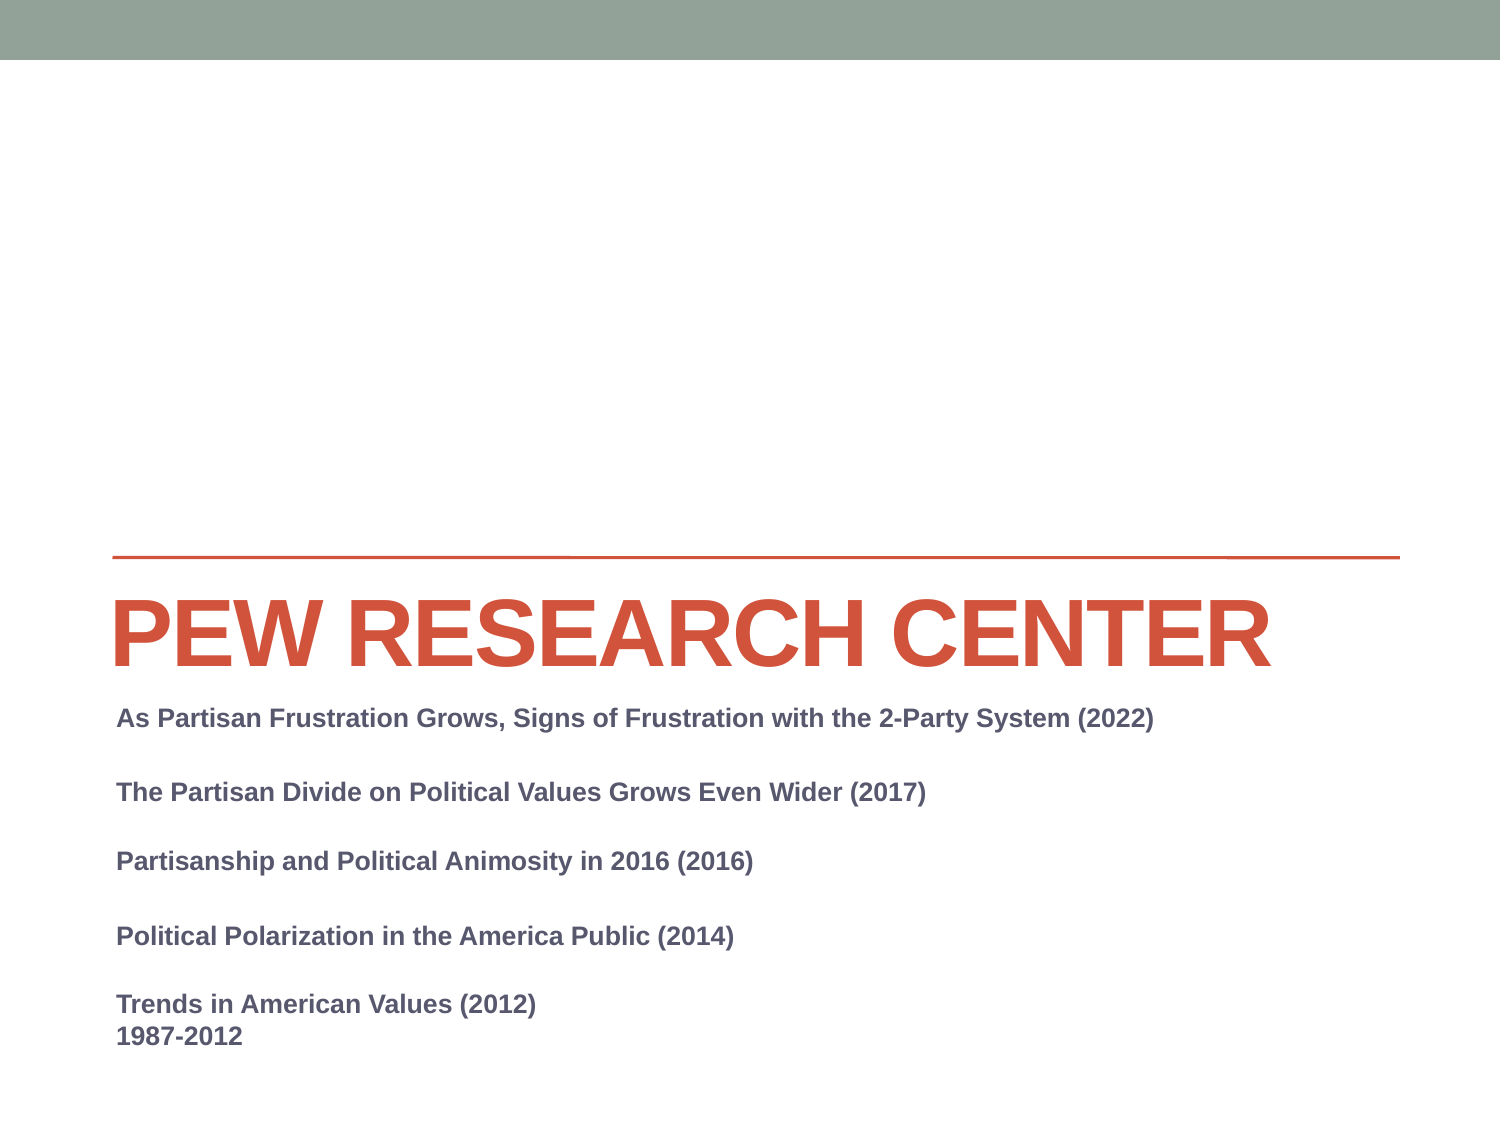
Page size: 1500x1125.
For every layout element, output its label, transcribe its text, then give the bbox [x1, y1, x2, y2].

title Pew Research Center [94, 467, 1462, 693]
subtitle As Partisan Frustration Grows, Signs of Frustration with the 2-Party System (2022) The Partisan Divide on Political Values Grows Even Wider (2017) Partisanship and Political Animosity in 2016 (2016) Political Polarization in the America Public (2014) Trends in American Values (2012) 1987-2012 [101, 692, 1324, 1067]
